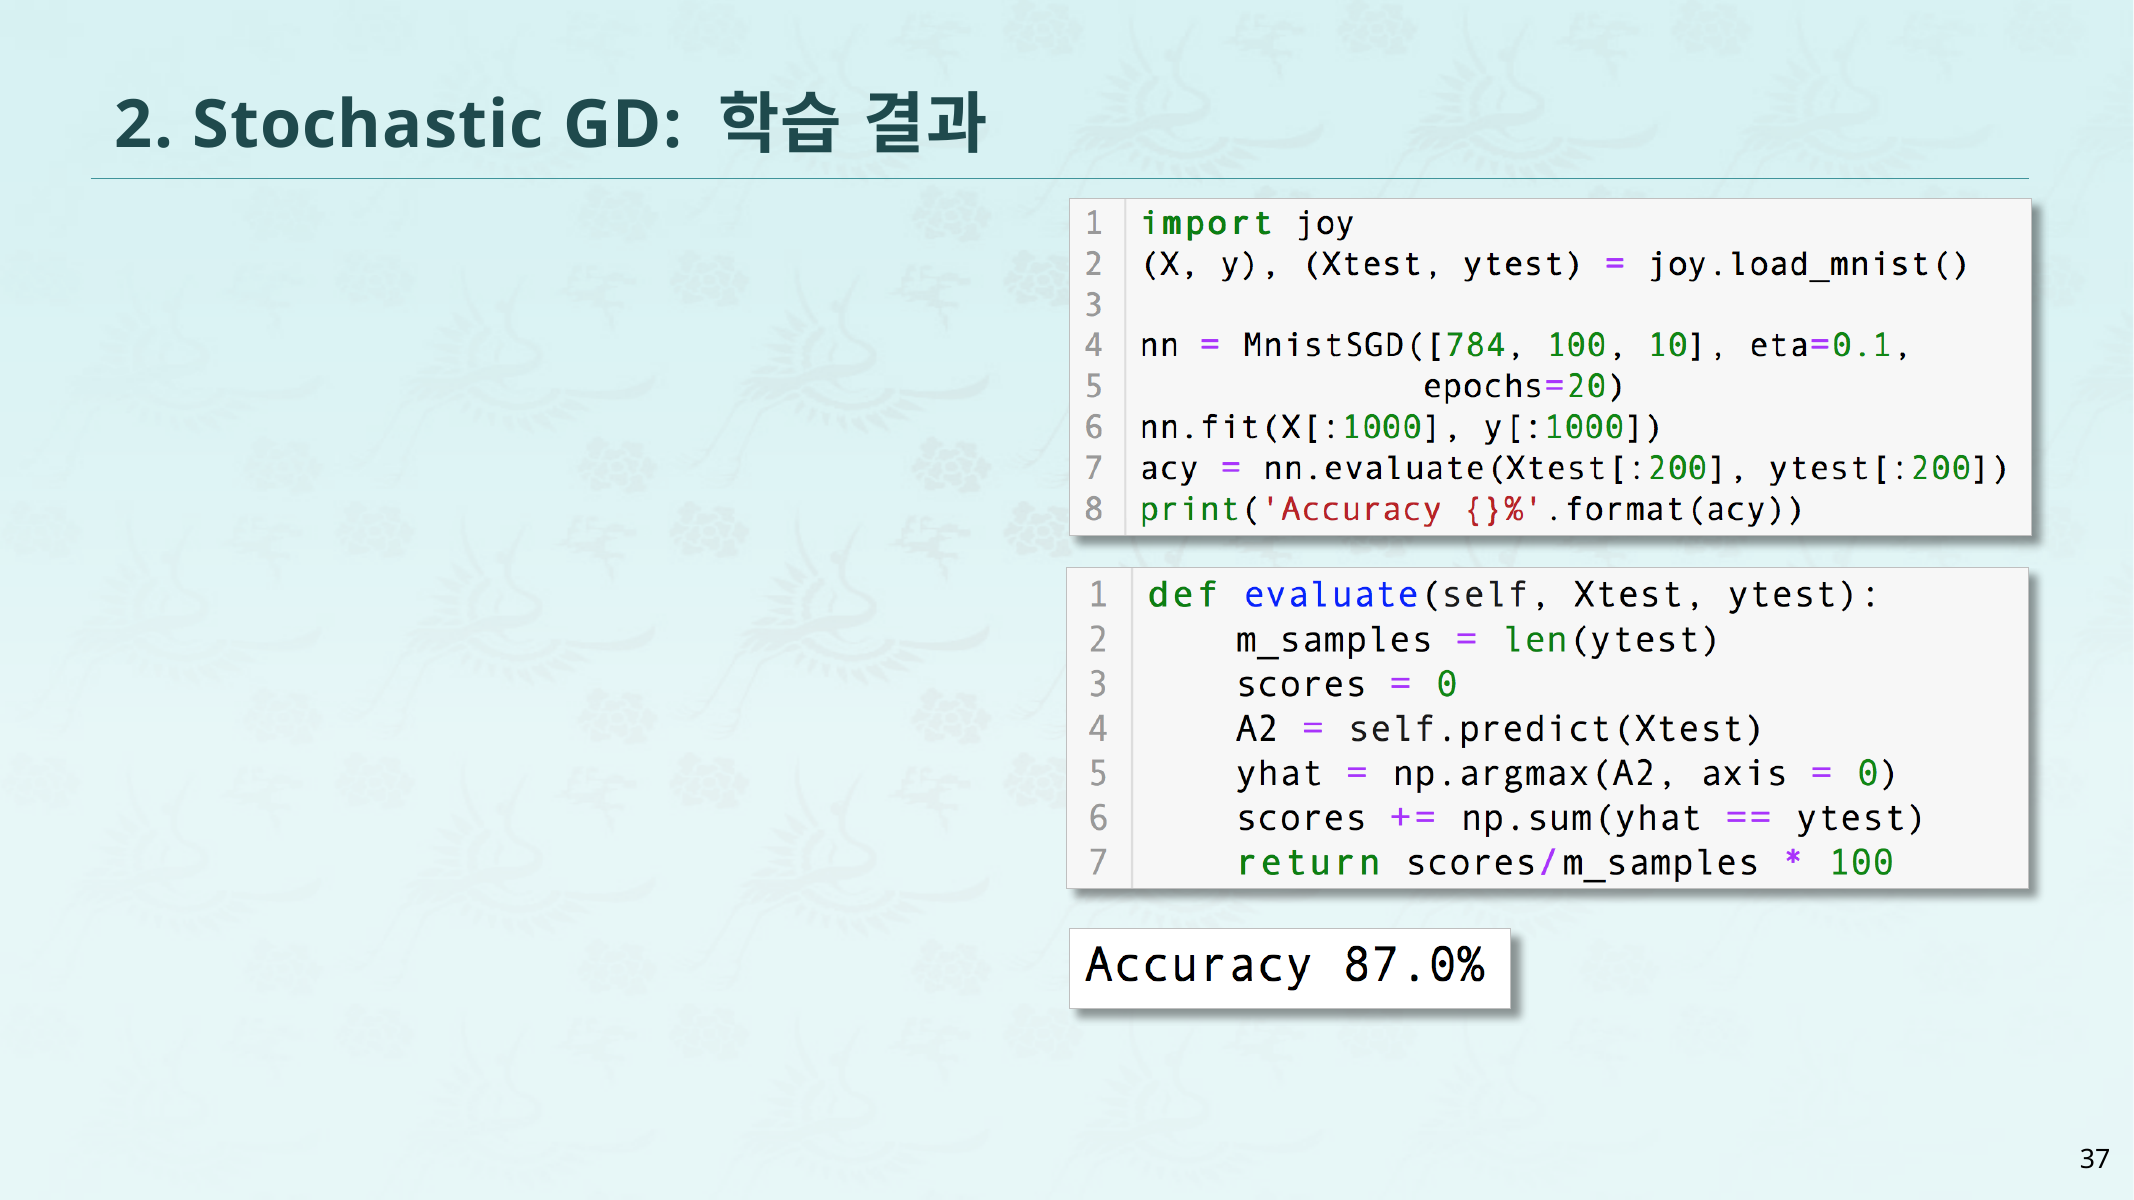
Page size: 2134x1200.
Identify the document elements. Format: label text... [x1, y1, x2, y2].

title 2. Stochastic GD: 학습 결과 [99, 62, 2029, 179]
picture [1066, 567, 2030, 889]
slide_number 37 [1937, 1128, 2125, 1193]
picture [1069, 198, 2032, 536]
picture [1069, 928, 1511, 1009]
